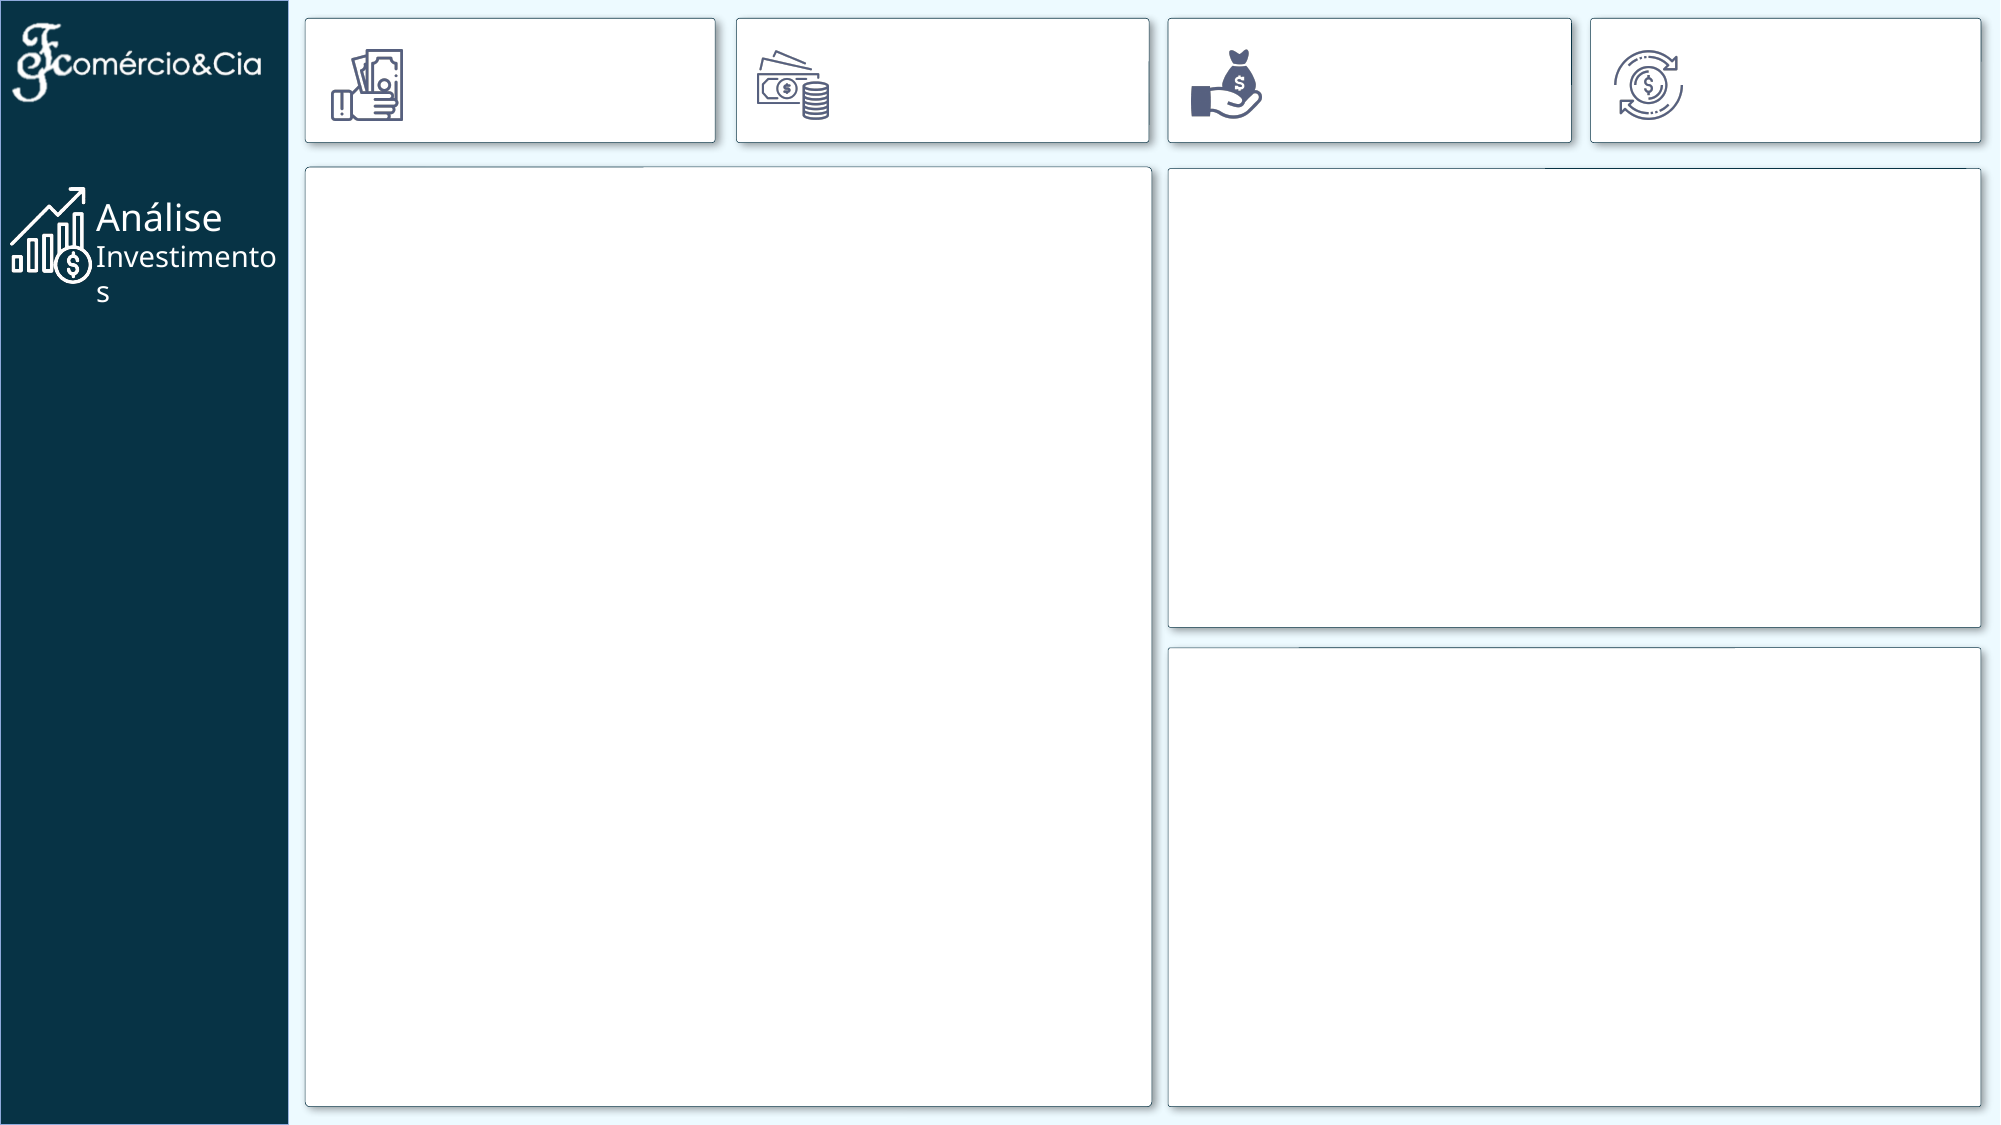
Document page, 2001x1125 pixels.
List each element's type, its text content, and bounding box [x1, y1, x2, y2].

text_box [304, 165, 1153, 1108]
picture [1191, 48, 1262, 120]
picture [3, 187, 99, 284]
text_box [288, 0, 2000, 1125]
picture [331, 49, 403, 121]
text_box Análise Investimentos [81, 186, 303, 317]
picture [3, 18, 291, 113]
text_box [1589, 17, 1983, 144]
text_box [0, 0, 288, 1125]
text_box [1167, 646, 1982, 1108]
text_box [304, 17, 717, 144]
text_box [1166, 17, 1573, 144]
text_box [1167, 167, 1982, 629]
picture [757, 49, 829, 121]
picture [1613, 49, 1684, 121]
text_box [735, 17, 1151, 144]
